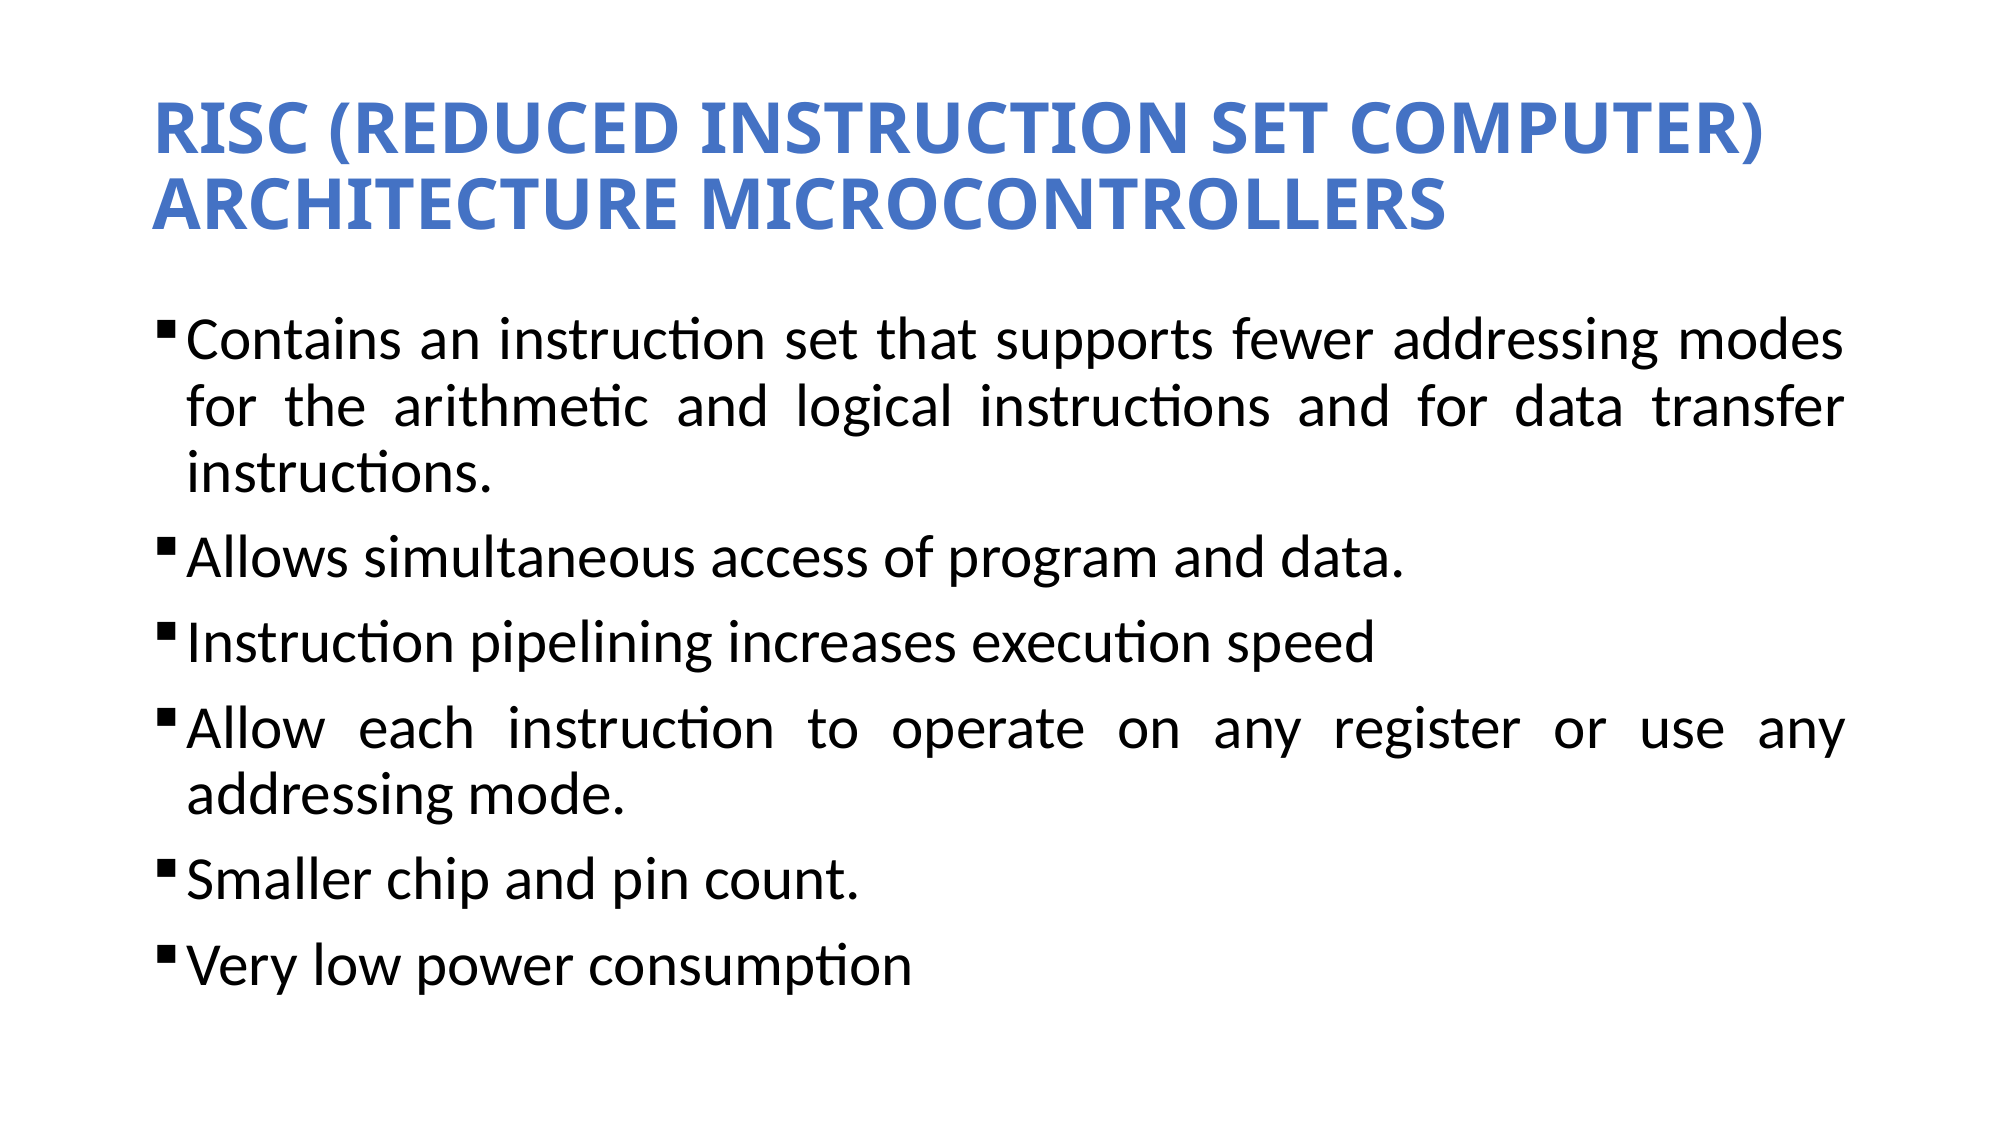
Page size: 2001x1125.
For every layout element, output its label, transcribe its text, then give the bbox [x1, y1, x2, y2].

title RISC (REDUCED INSTRUCTION SET COMPUTER) ARCHITECTURE MICROCONTROLLERS [137, 59, 1863, 278]
list Contains an instruction set that supports fewer addressing modes for the arithmetic and logical instructions and for data transfer instructions. Allows simultaneous access of program and data. Instruction pipelining increases execution speed Allow each instruction to operate on any register or use any addressing mode. Smaller chip and pin count. Very low power consumption [137, 299, 1863, 1014]
